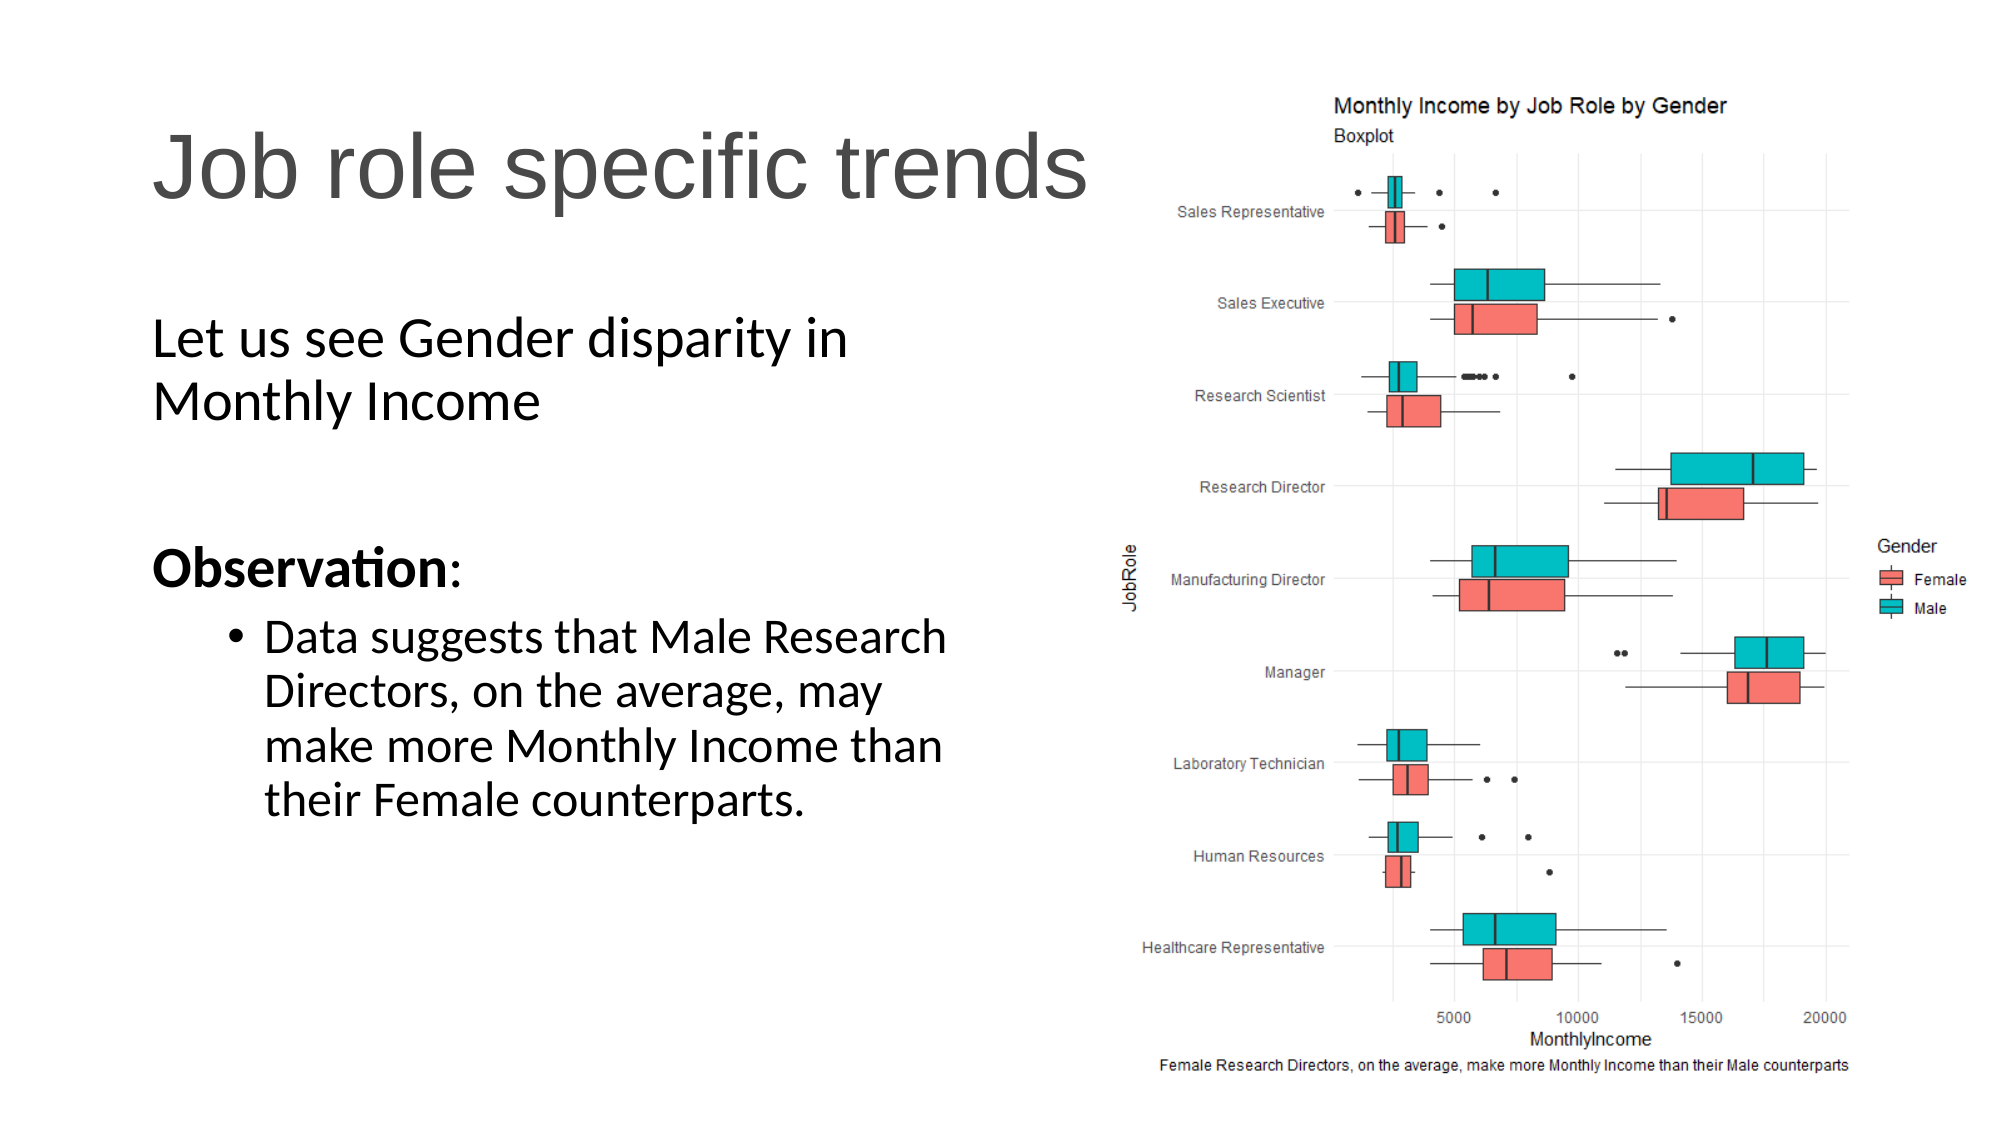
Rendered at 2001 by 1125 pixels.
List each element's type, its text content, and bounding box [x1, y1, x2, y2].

title Job role specific trends [137, 59, 1112, 278]
picture [1111, 86, 1986, 1082]
list Let us see Gender disparity in Monthly Income Observation: Data suggests that Male Research Directors, on the average, may make more Monthly Income than their Female counterparts. [137, 299, 988, 1014]
